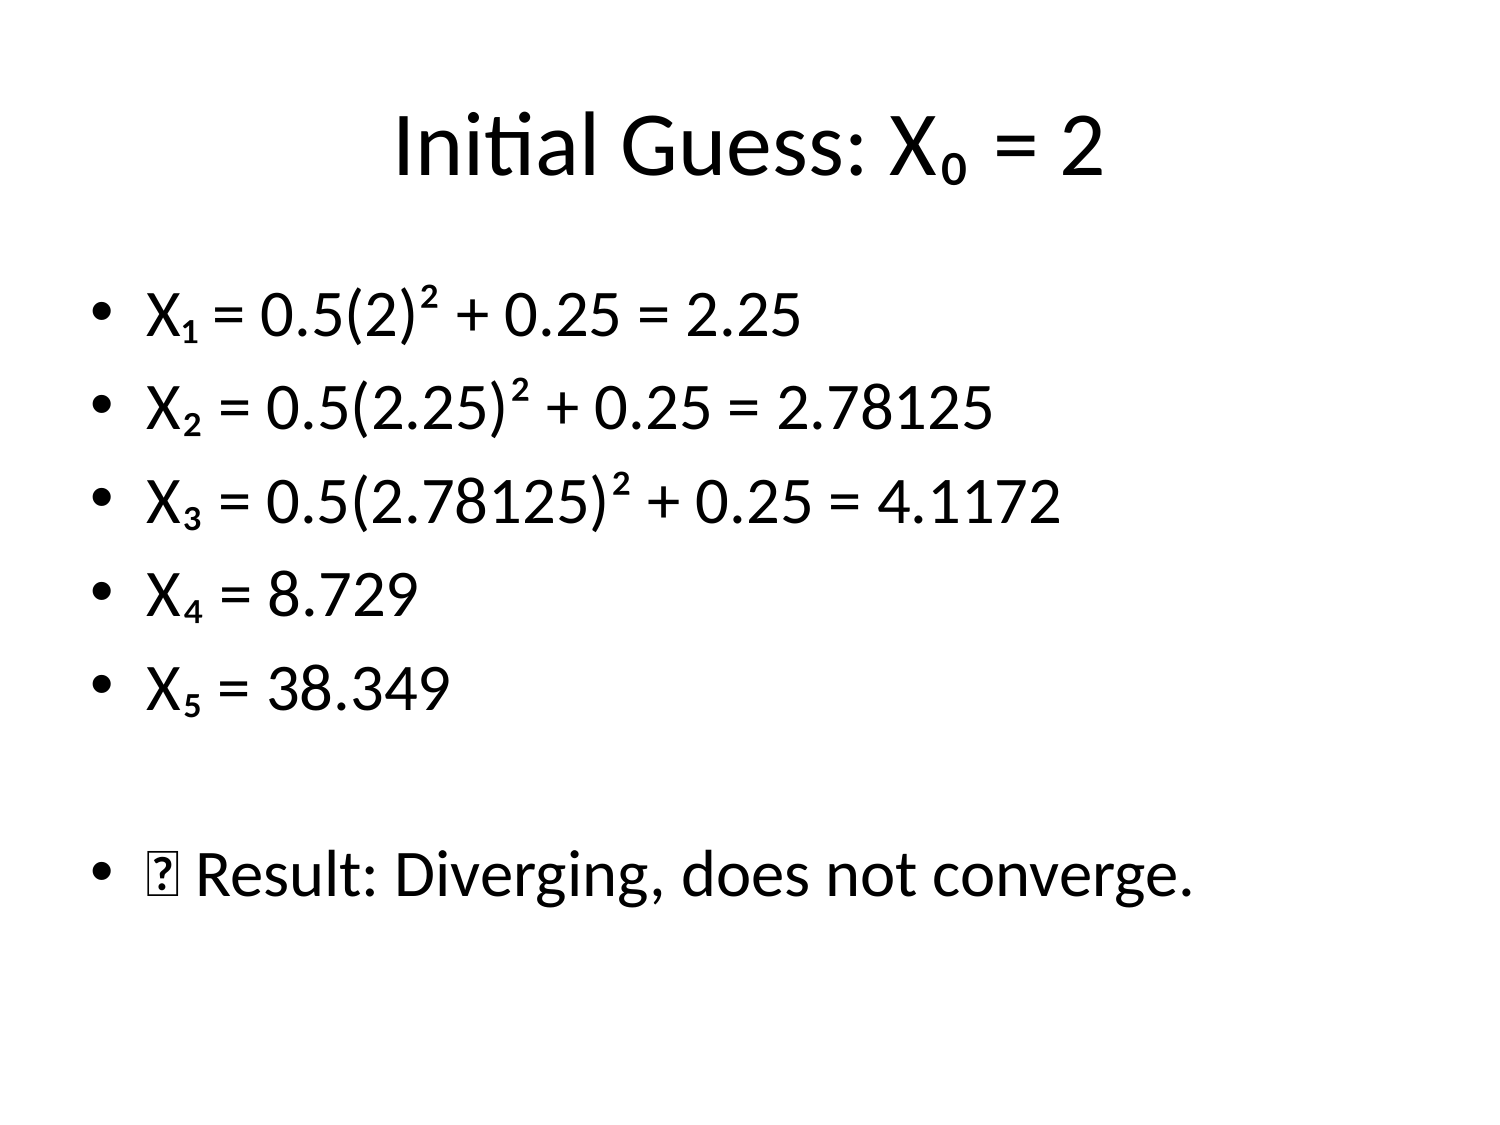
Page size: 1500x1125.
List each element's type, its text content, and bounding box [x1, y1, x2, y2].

title Initial Guess: X₀ = 2 [75, 45, 1425, 233]
list X₁ = 0.5(2)² + 0.25 = 2.25 X₂ = 0.5(2.25)² + 0.25 = 2.78125 X₃ = 0.5(2.78125)² + 0.25 = 4.1172 X₄ = 8.729 X₅ = 38.349 🔴 Result: Diverging, does not converge. [75, 262, 1425, 1005]
